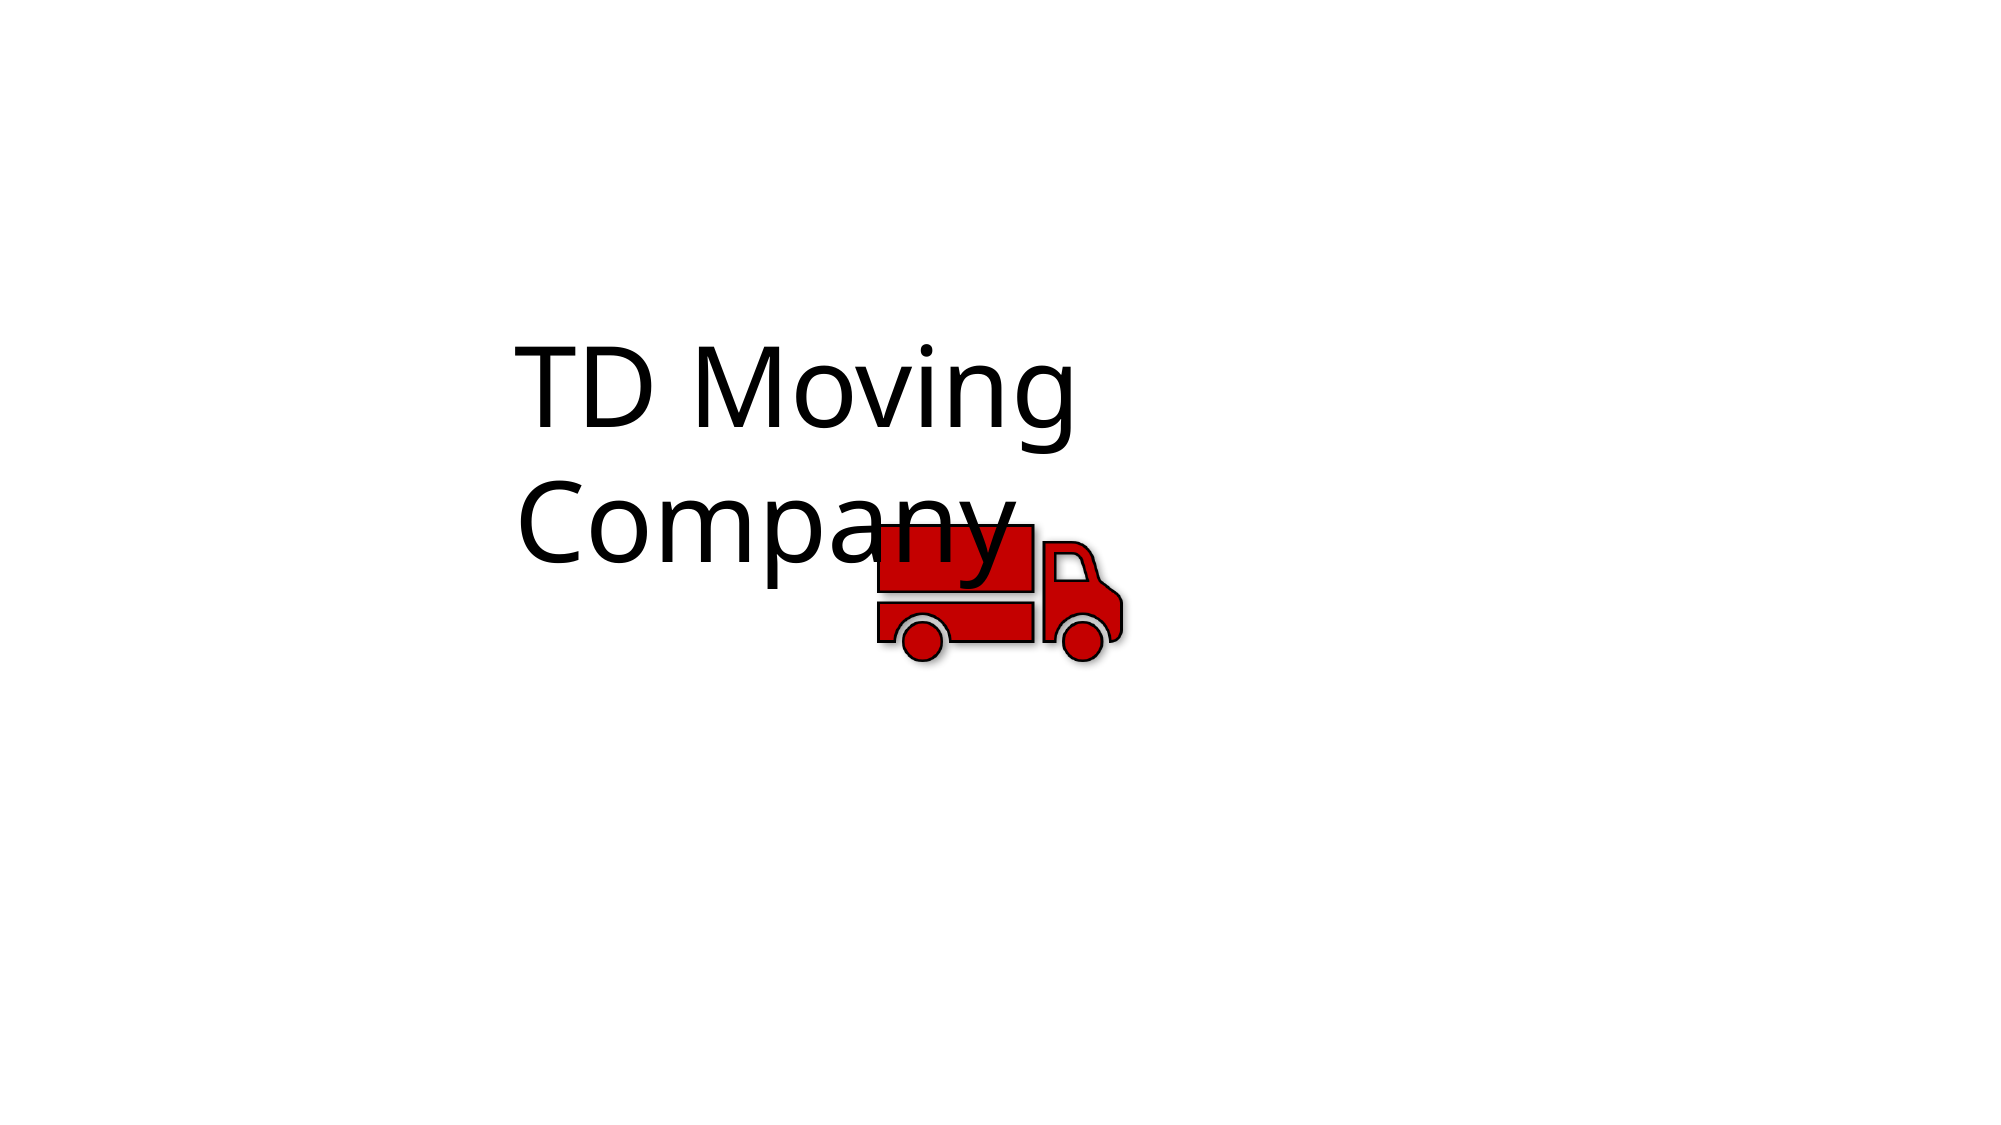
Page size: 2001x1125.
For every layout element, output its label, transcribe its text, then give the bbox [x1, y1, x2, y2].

text_box TD Moving Company [499, 307, 1501, 593]
picture [867, 459, 1133, 724]
